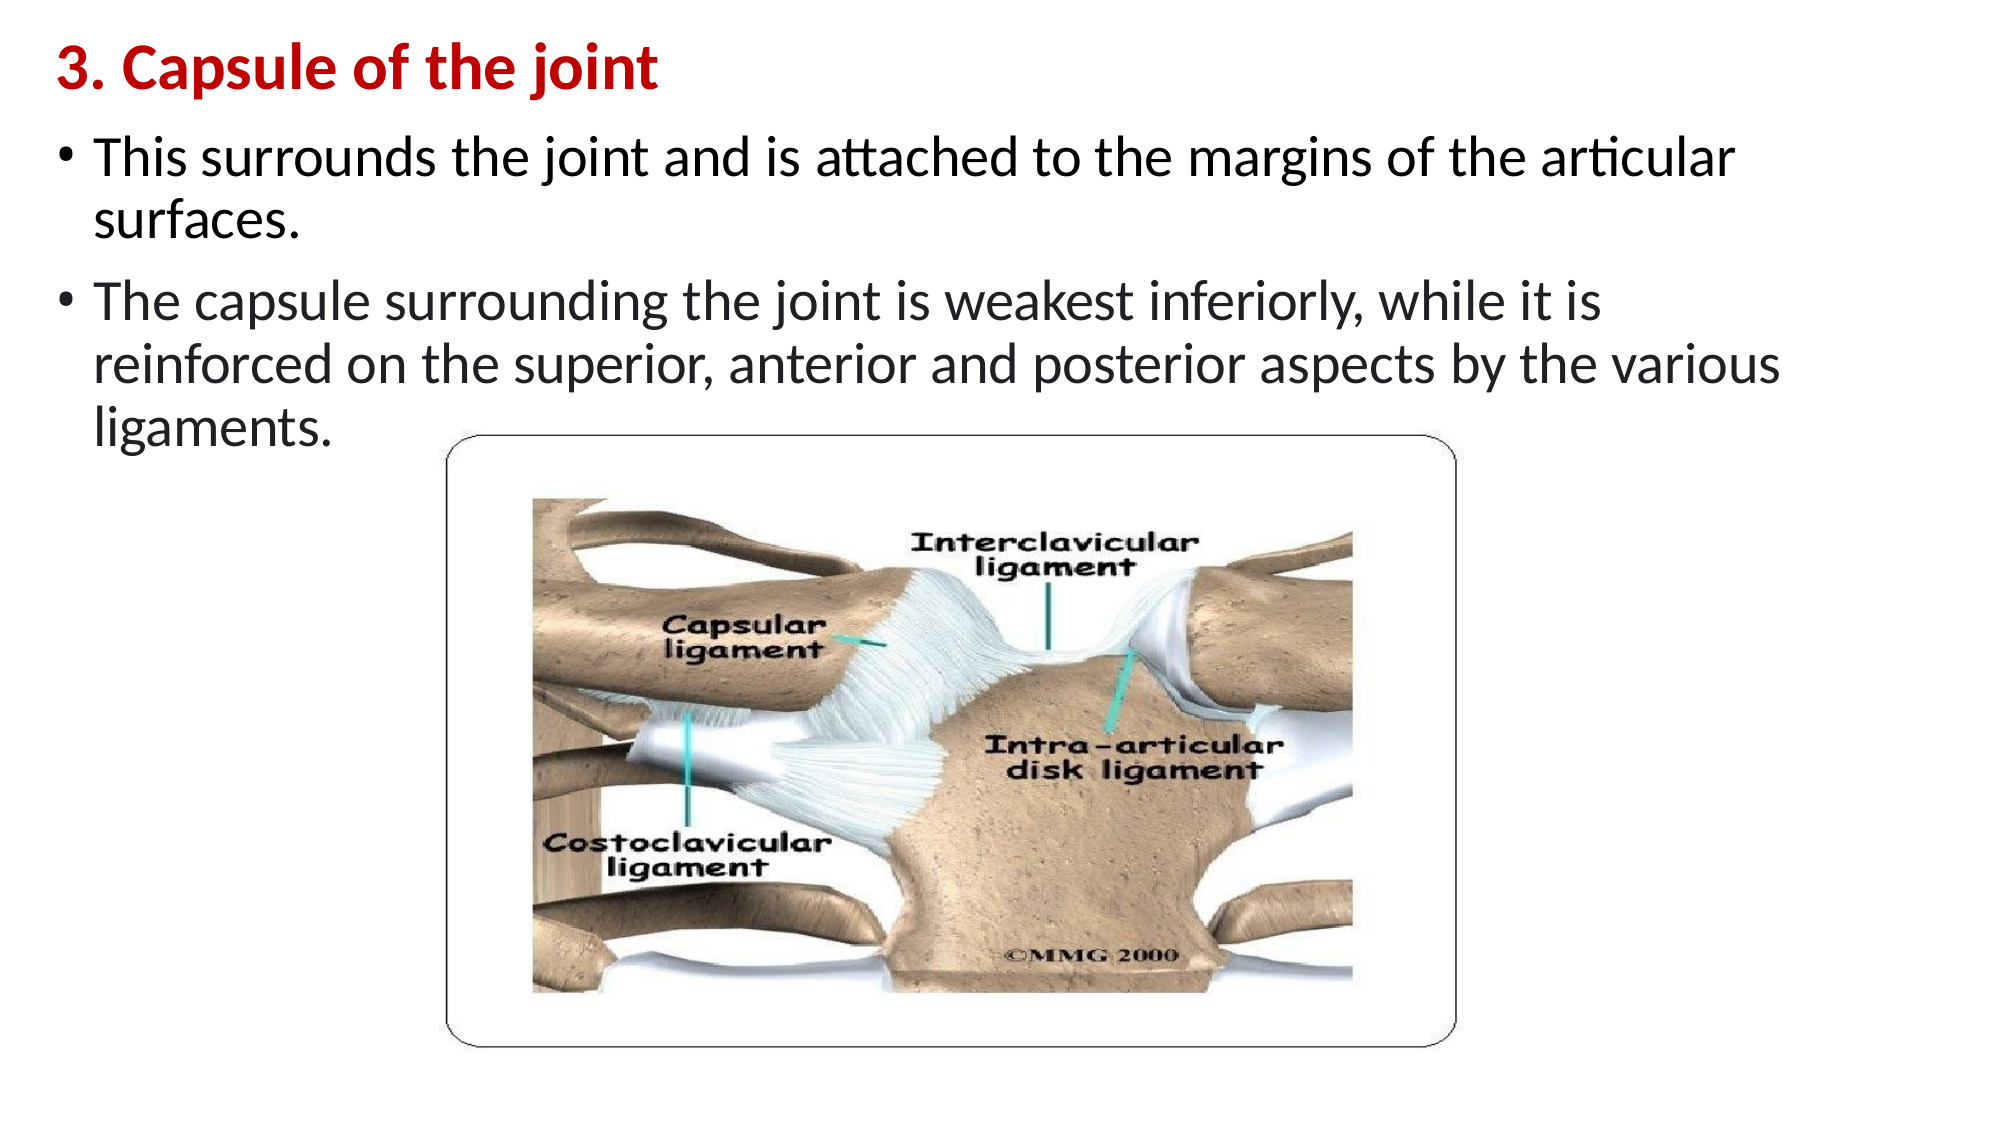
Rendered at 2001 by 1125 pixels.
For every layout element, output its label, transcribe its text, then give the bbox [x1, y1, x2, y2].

text_box This surrounds the joint and is attached to the margins of the articular surfaces. The capsule surrounding the joint is weakest inferiorly, while it is reinforced on the superior, anterior and posterior aspects by the various ligaments. [53, 114, 1802, 460]
title 3. Capsule of the joint [53, 20, 663, 114]
picture [439, 429, 1465, 1051]
